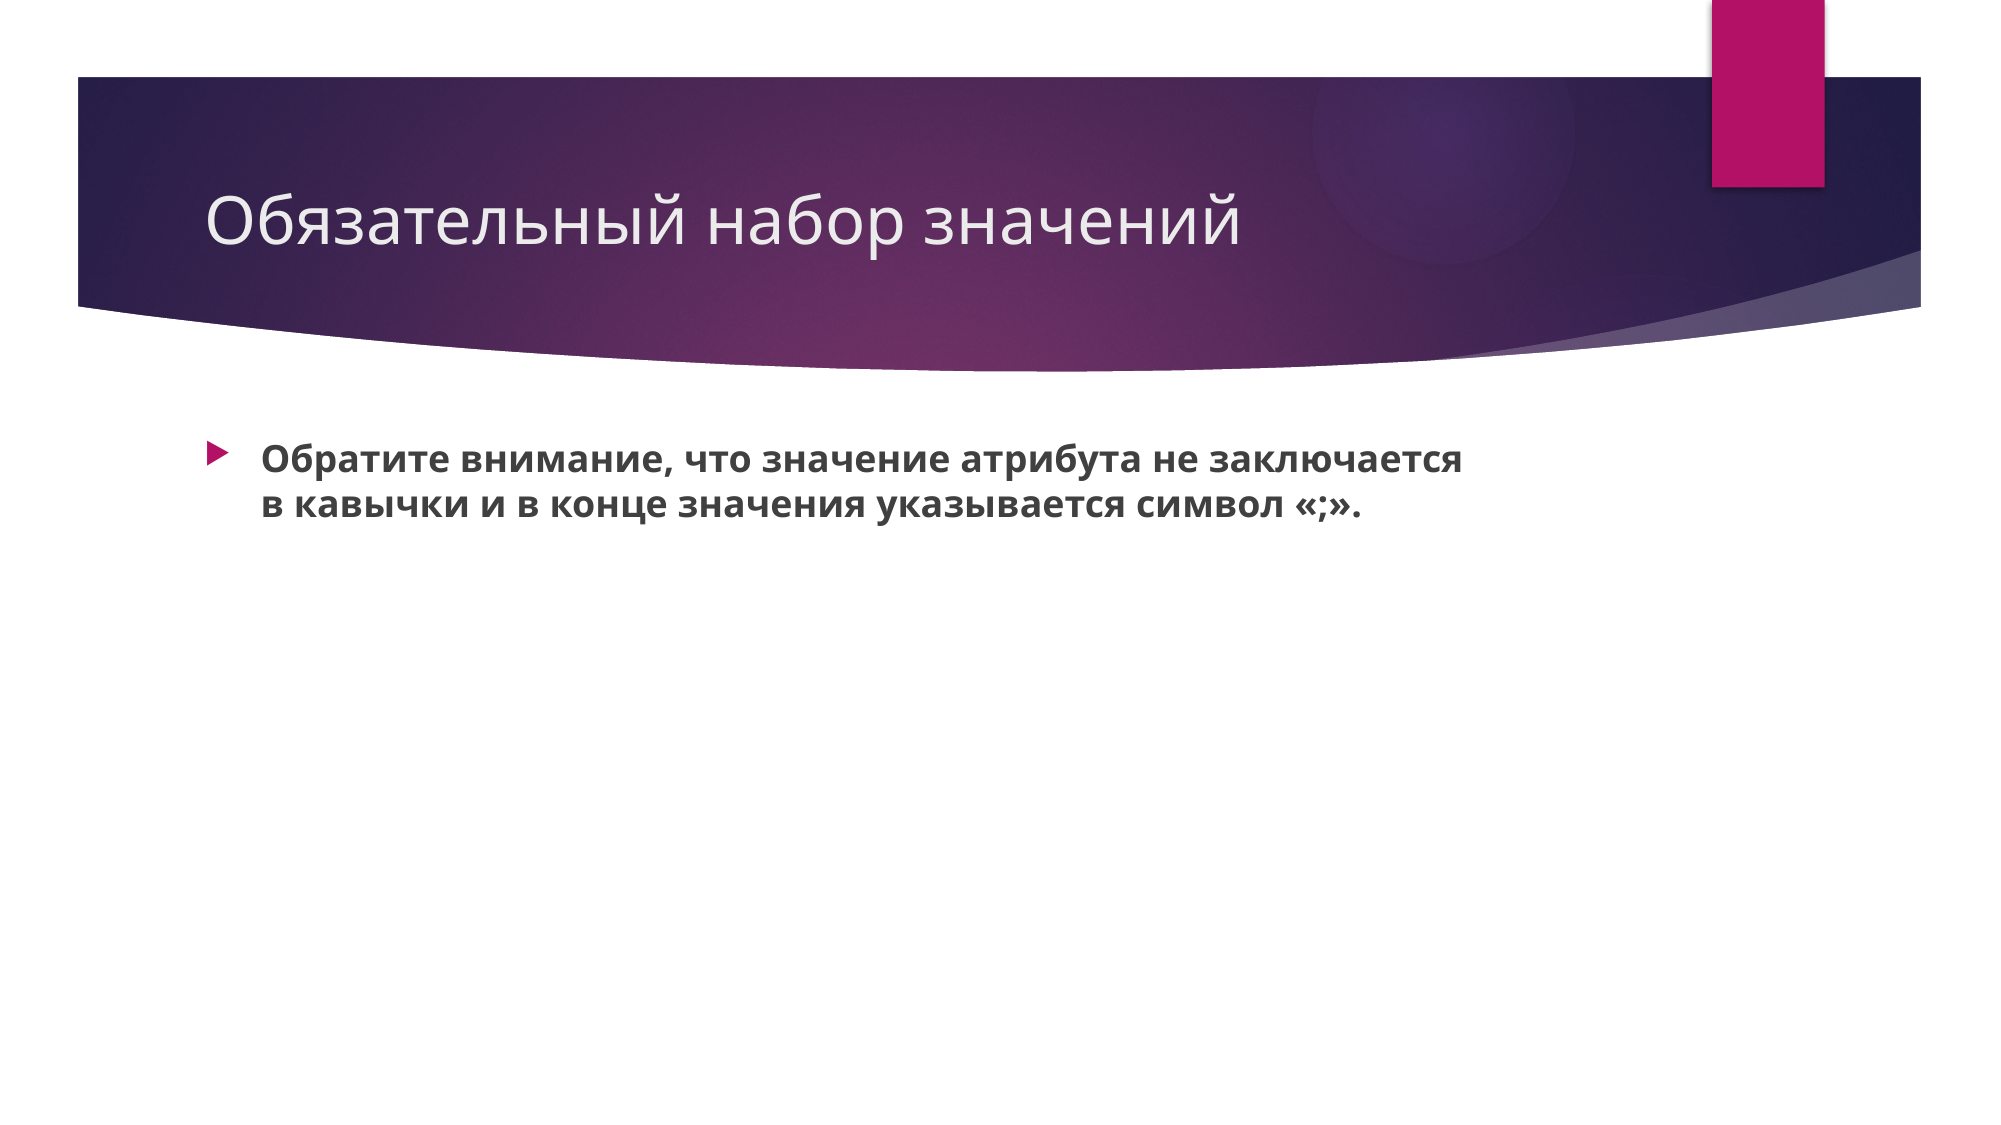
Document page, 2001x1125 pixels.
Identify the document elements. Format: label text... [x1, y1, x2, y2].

list Обратите внимание, что значение атрибута не заключается в кавычки и в конце значения указывается символ «;». [189, 427, 1638, 988]
title Обязательный набор значений [189, 159, 1627, 276]
